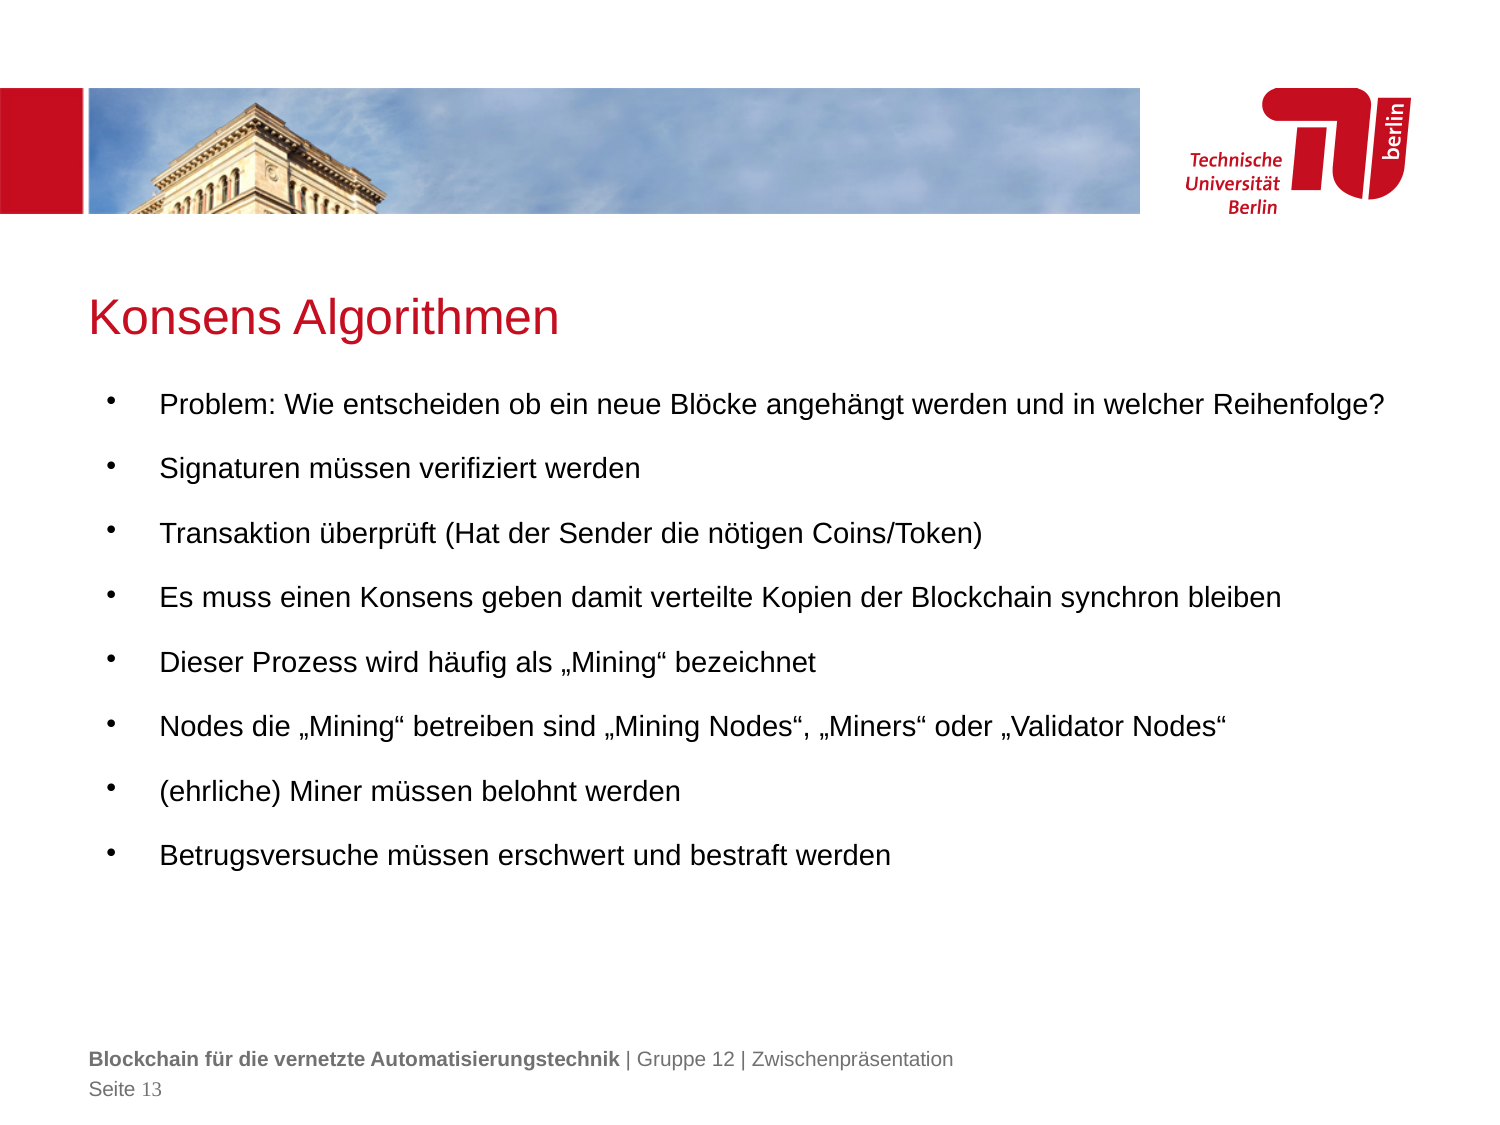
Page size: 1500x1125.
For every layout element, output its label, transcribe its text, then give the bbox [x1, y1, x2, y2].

picture [0, 88, 1140, 214]
text_box Seite <Foliennummer> [88, 1075, 1176, 1101]
text_box Blockchain für die vernetzte Automatisierungstechnik | Gruppe 12 | Zwischenpräsentation [88, 1045, 1176, 1071]
text_box Problem: Wie entscheiden ob ein neue Blöcke angehängt werden und in welcher Reihenfolge? Signaturen müssen verifiziert werden Transaktion überprüft (Hat der Sender die nötigen Coins/Token) Es muss einen Konsens geben damit verteilte Kopien der Blockchain synchron bleiben Dieser Prozess wird häufig als „Mining“ bezeichnet Nodes die „Mining“ betreiben sind „Mining Nodes“, „Miners“ oder „Validator Nodes“ (ehrliche) Miner müssen belohnt werden Betrugsversuche müssen erschwert und bestraft werden [88, 385, 1411, 983]
picture [1186, 88, 1411, 214]
text_box Konsens Algorithmen [88, 281, 1411, 344]
